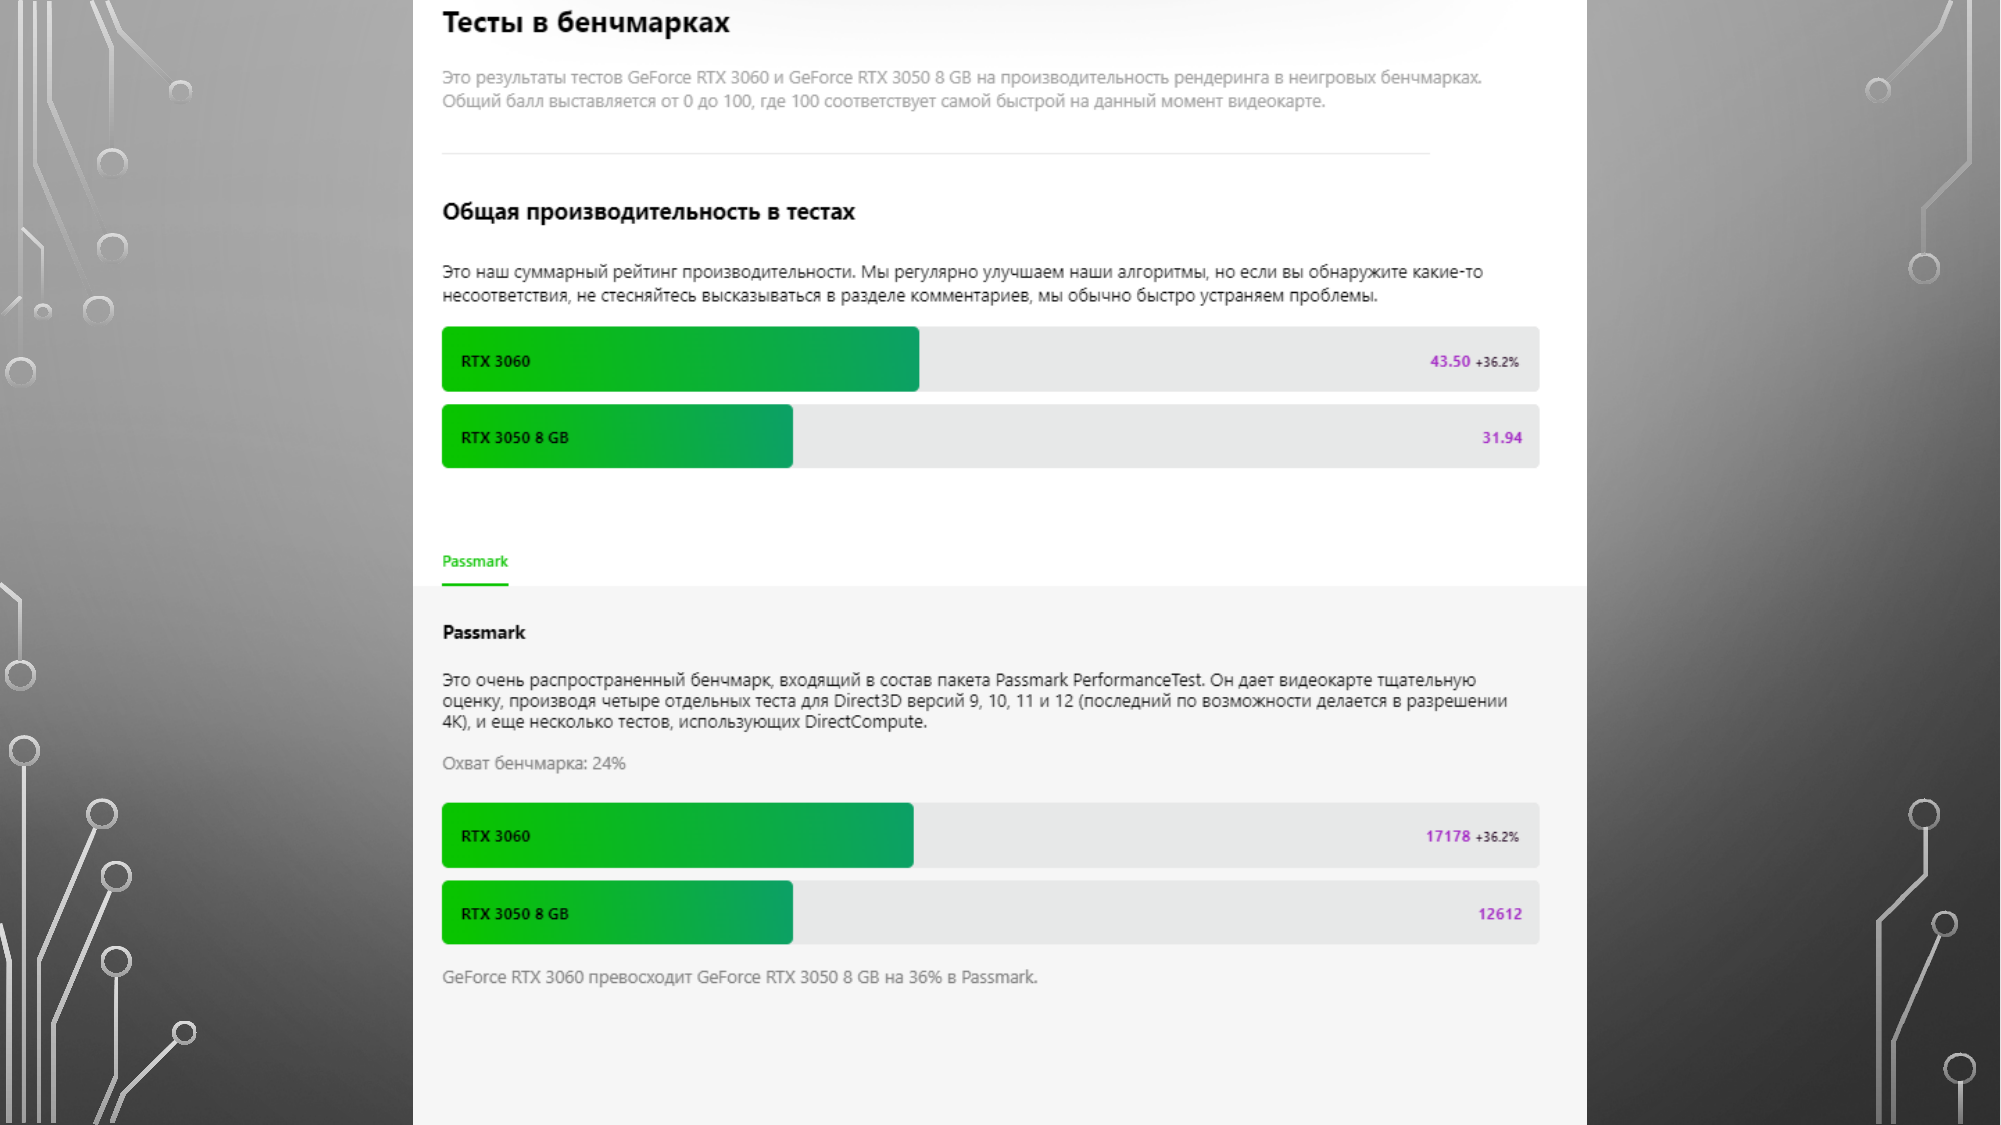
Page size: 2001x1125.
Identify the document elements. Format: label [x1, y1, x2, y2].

picture [412, 0, 1587, 1125]
